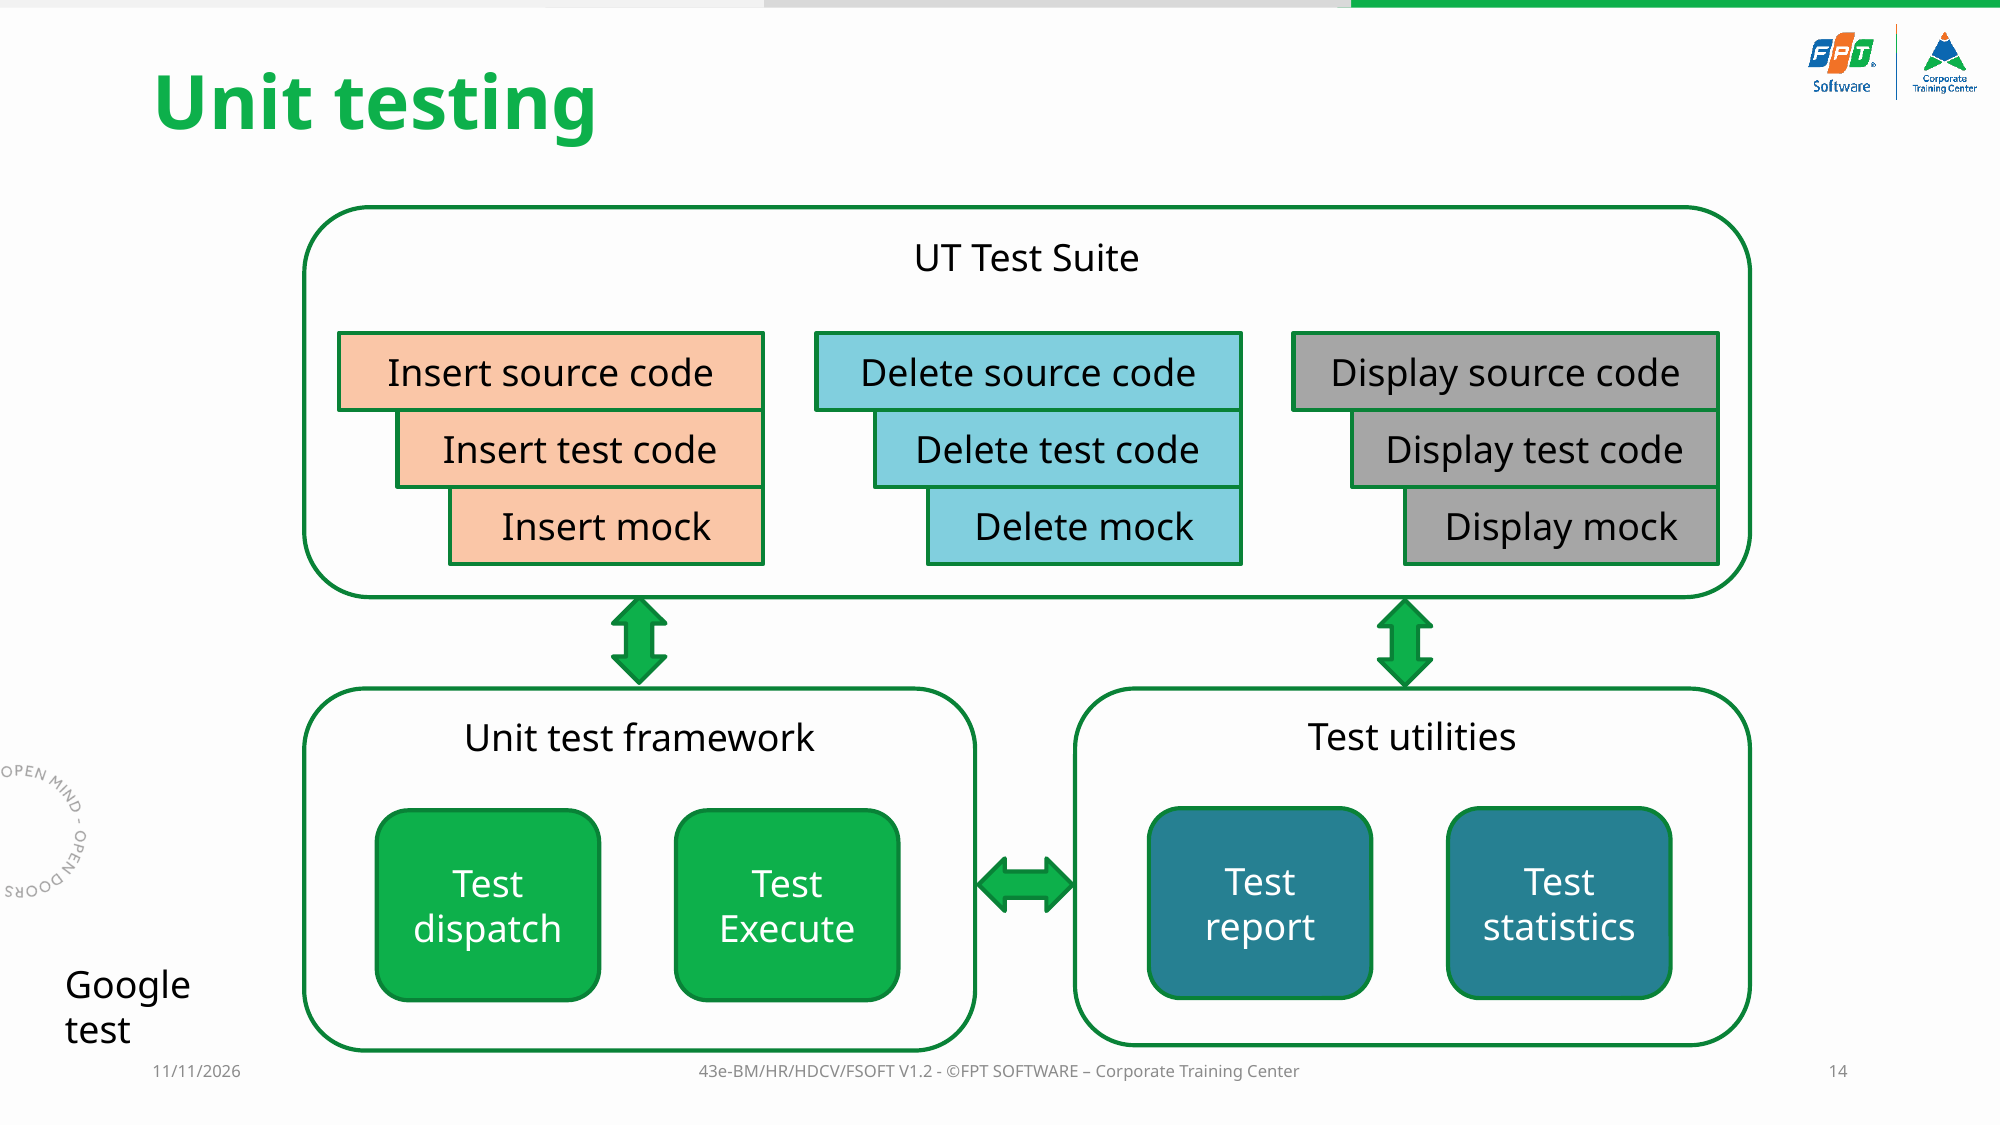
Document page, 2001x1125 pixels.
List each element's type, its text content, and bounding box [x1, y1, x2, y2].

text_box Insert test code [395, 408, 765, 489]
text_box Unit test framework [302, 686, 978, 1053]
text_box [976, 856, 1075, 913]
text_box [610, 595, 668, 685]
text_box Test report [1146, 806, 1374, 1001]
text_box Display mock [1403, 485, 1720, 566]
text_box Google test [49, 953, 269, 1059]
text_box UT Test Suite [302, 205, 1753, 600]
text_box Delete mock [926, 485, 1243, 566]
text_box Display test code [1350, 408, 1720, 489]
text_box Insert source code [337, 331, 765, 412]
title Unit testing [137, 22, 1863, 188]
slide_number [137, 1042, 588, 1103]
text_box Test statistics [1445, 806, 1673, 1001]
text_box Insert mock [448, 485, 765, 566]
text_box Delete source code [814, 331, 1243, 412]
text_box [1376, 597, 1434, 688]
text_box Test utilities [1072, 686, 1753, 1048]
text_box Display source code [1291, 331, 1720, 412]
footer 43e-BM/HR/HDCV/FSOFT V1.2 - ©FPT SOFTWARE – Corporate Training Center [662, 1042, 1338, 1103]
text_box Delete test code [873, 408, 1243, 489]
picture [1863, 24, 1977, 100]
slide_number 14 [1412, 1042, 1863, 1103]
